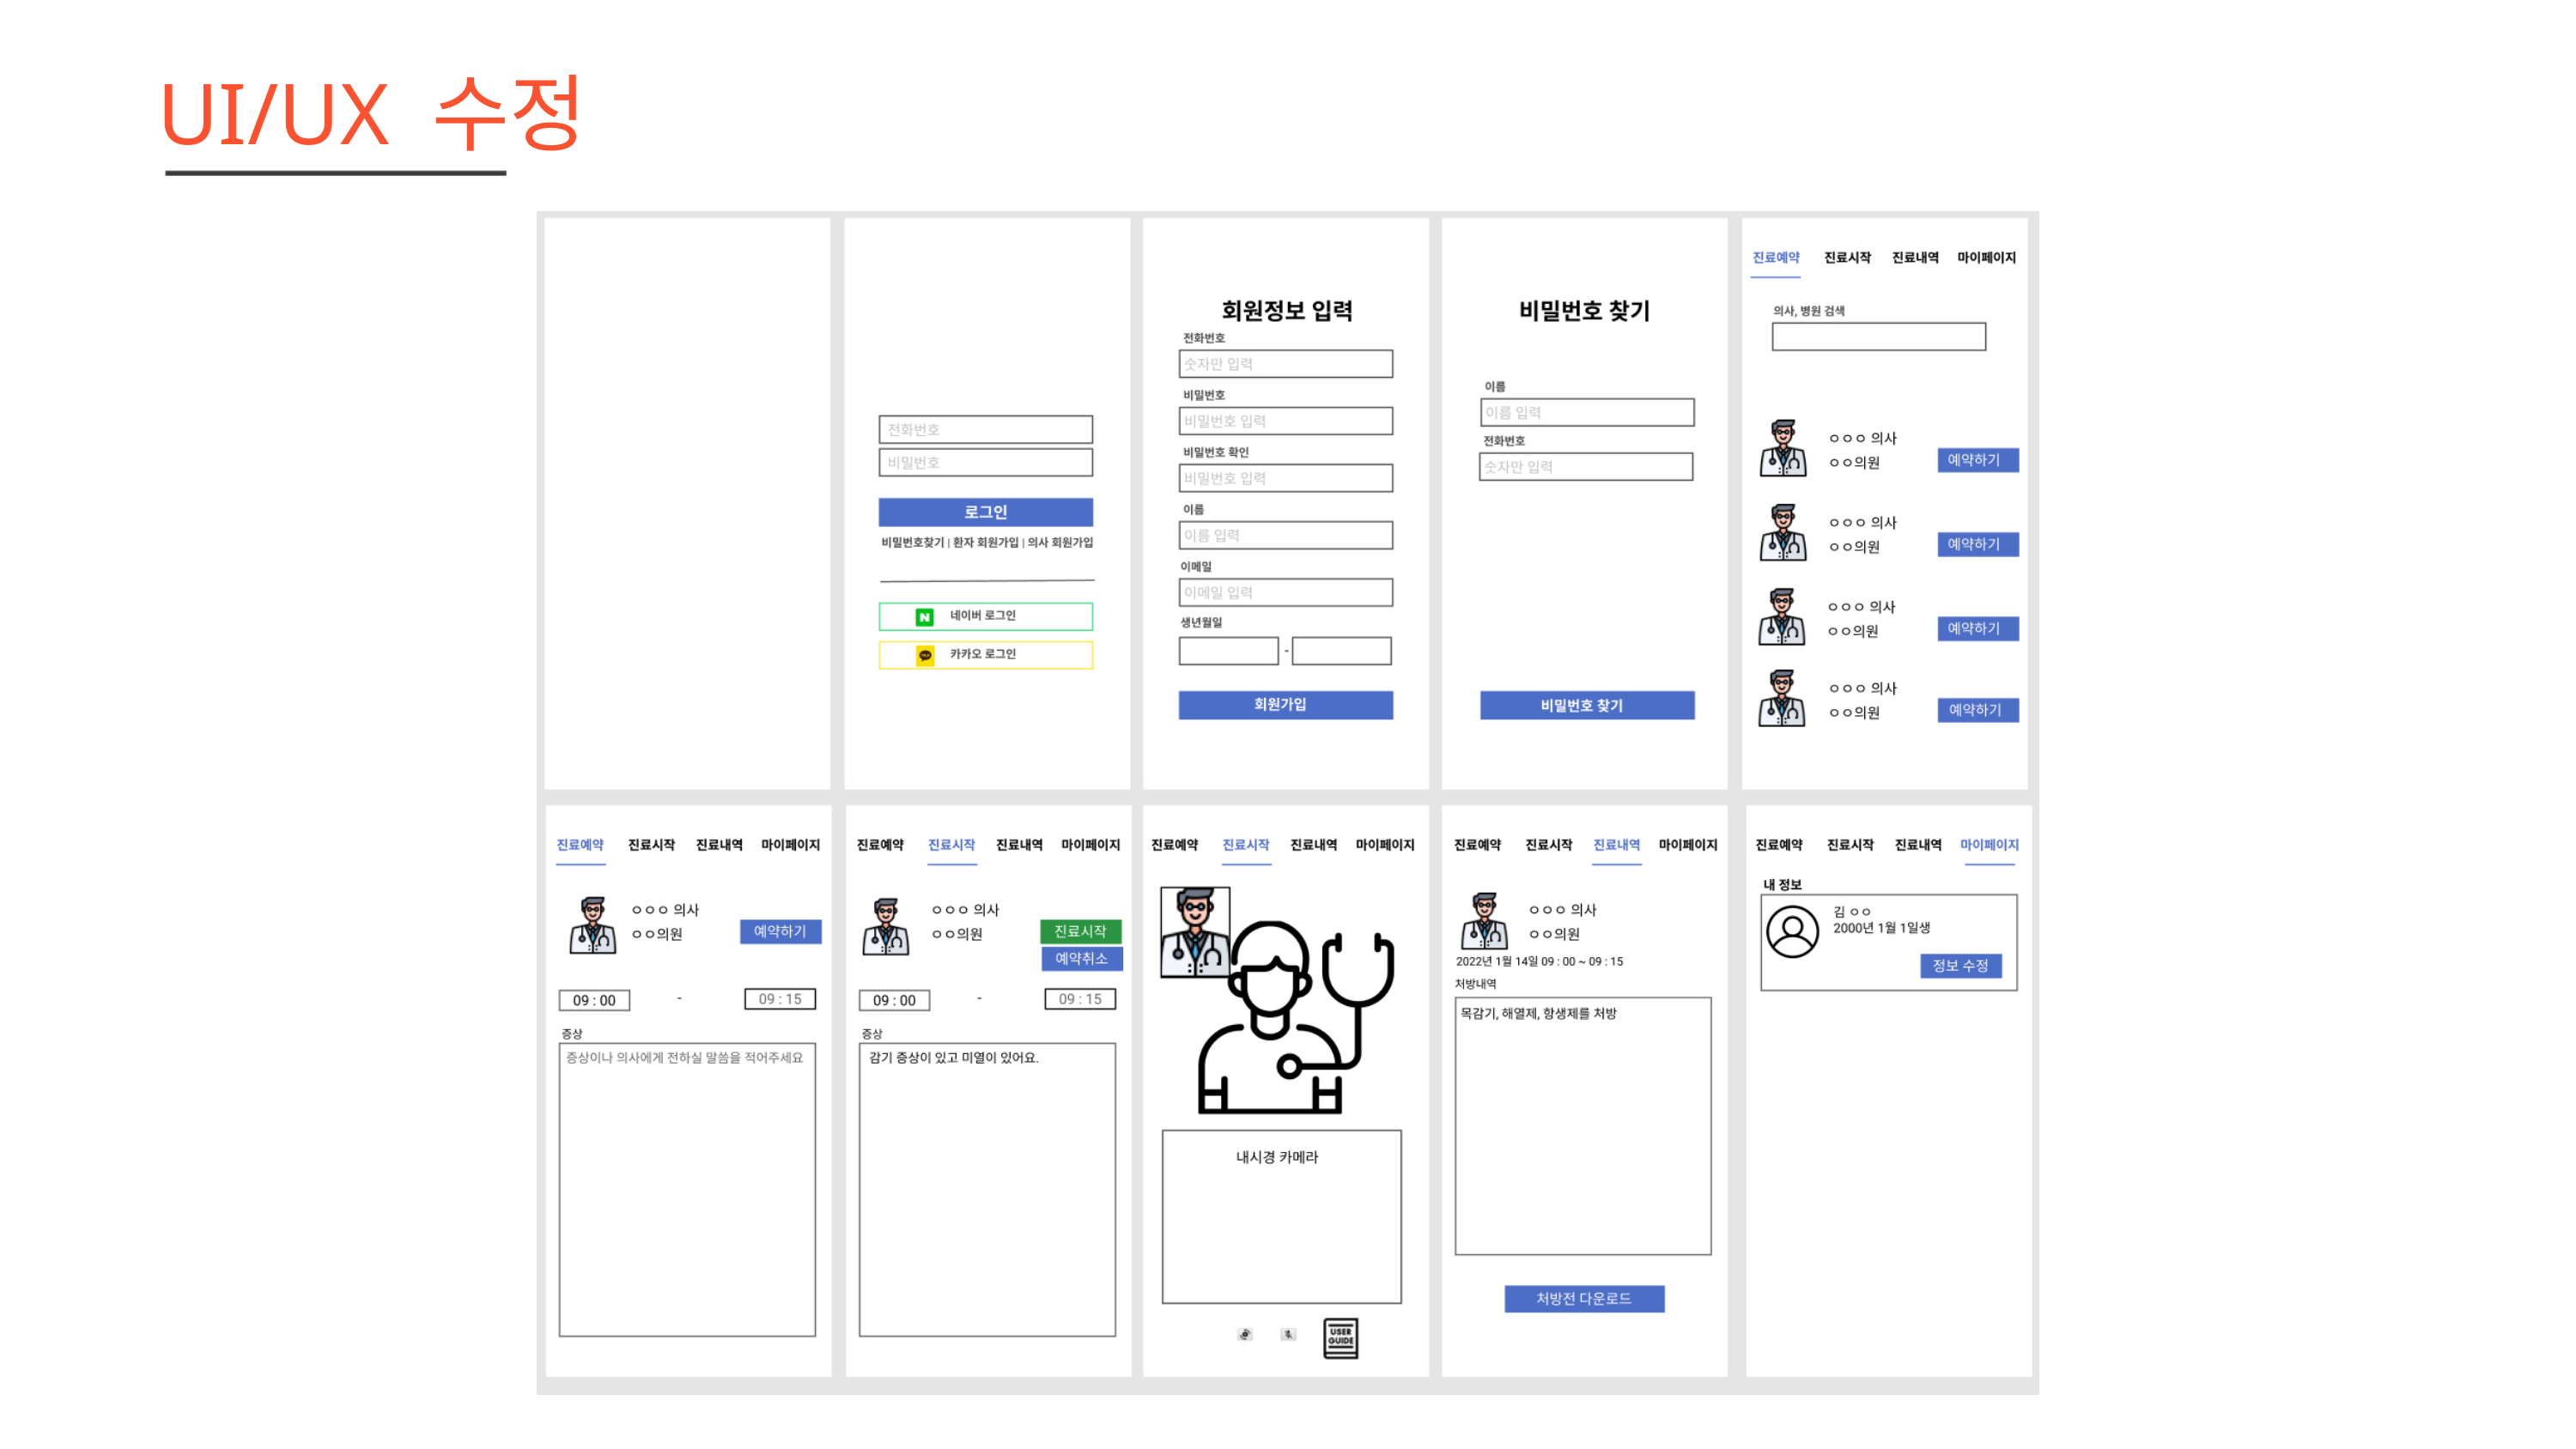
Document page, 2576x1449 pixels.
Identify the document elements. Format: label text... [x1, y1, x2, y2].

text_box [163, 170, 507, 176]
text_box UI/UX 수정 [144, 53, 1395, 168]
picture [537, 210, 2039, 1395]
